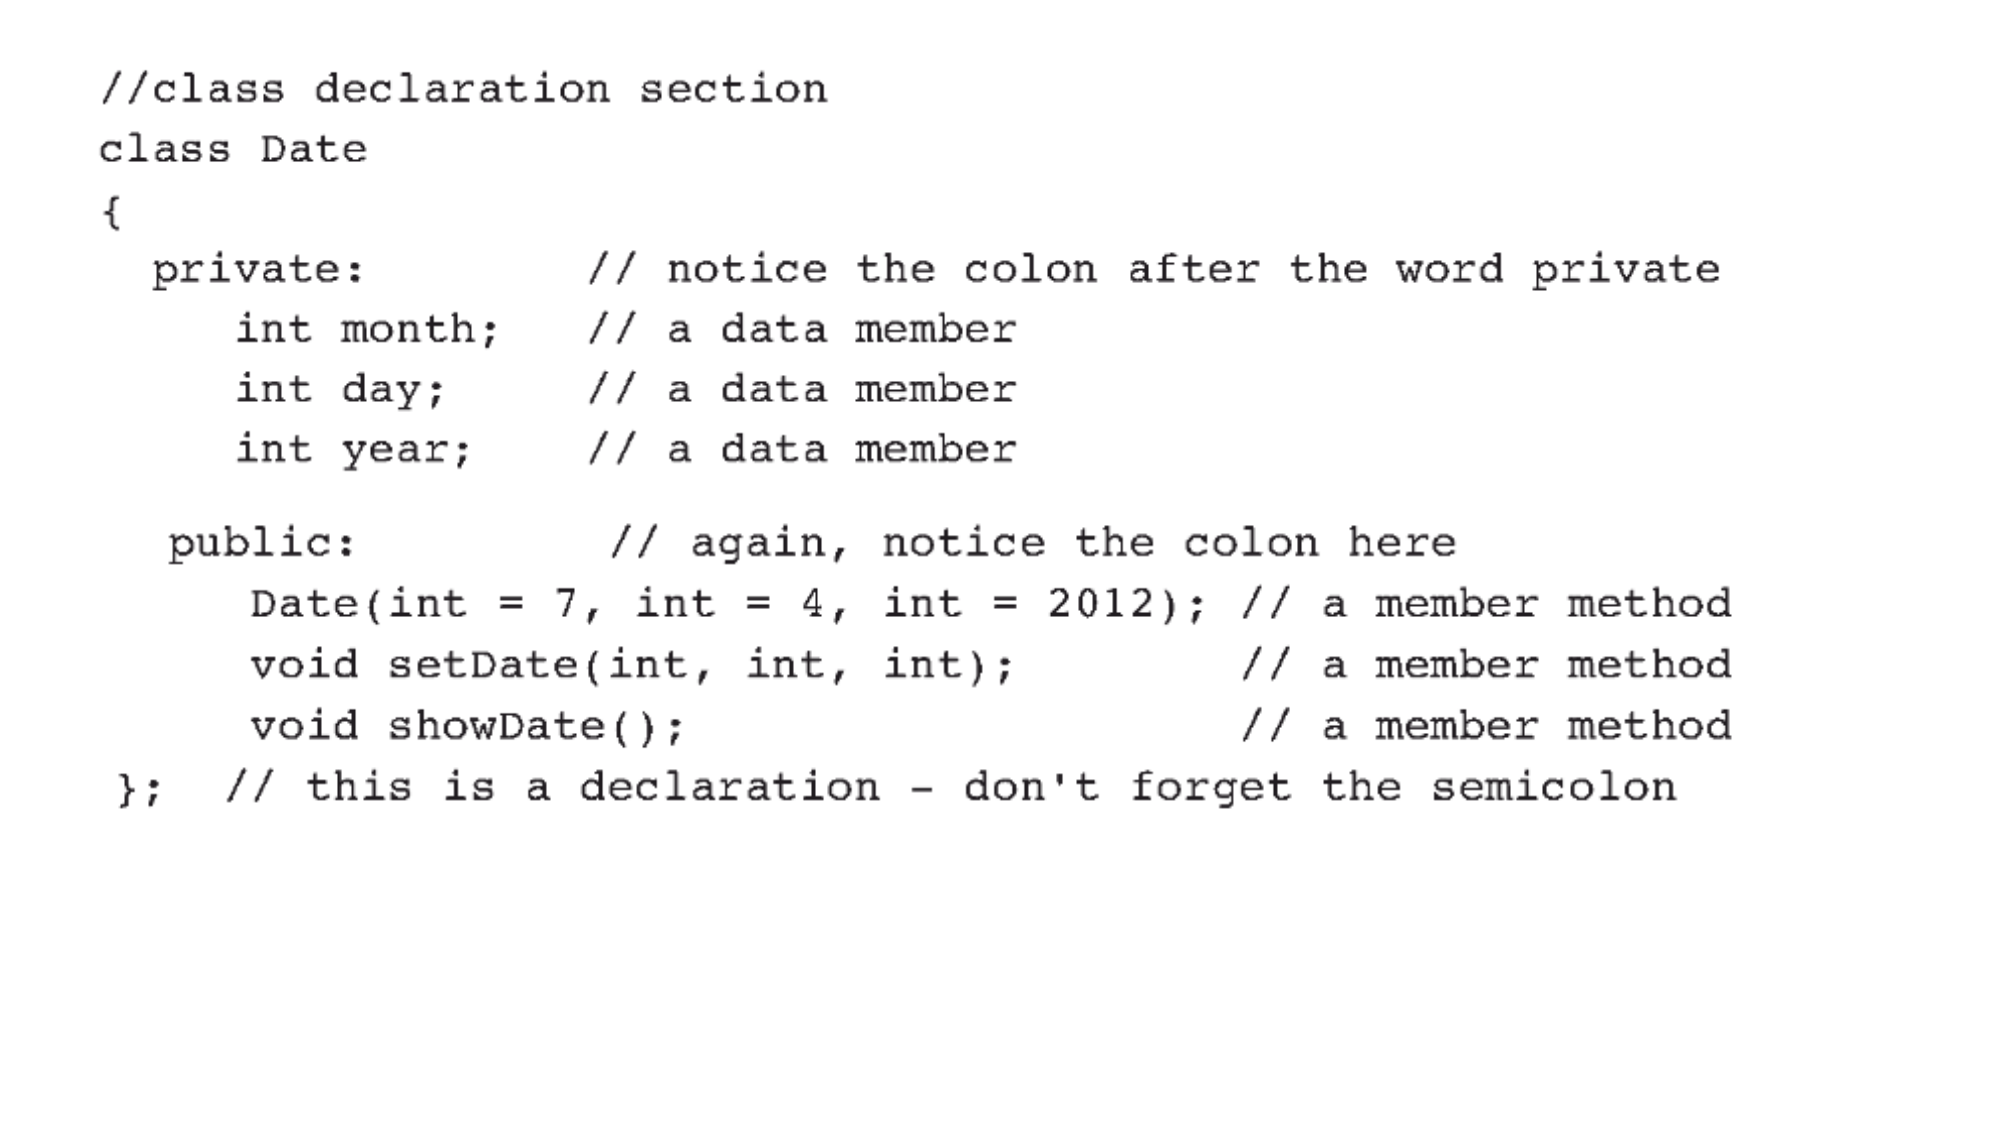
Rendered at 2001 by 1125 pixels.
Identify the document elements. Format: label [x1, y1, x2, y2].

picture [101, 502, 1772, 847]
list [72, 49, 1735, 503]
